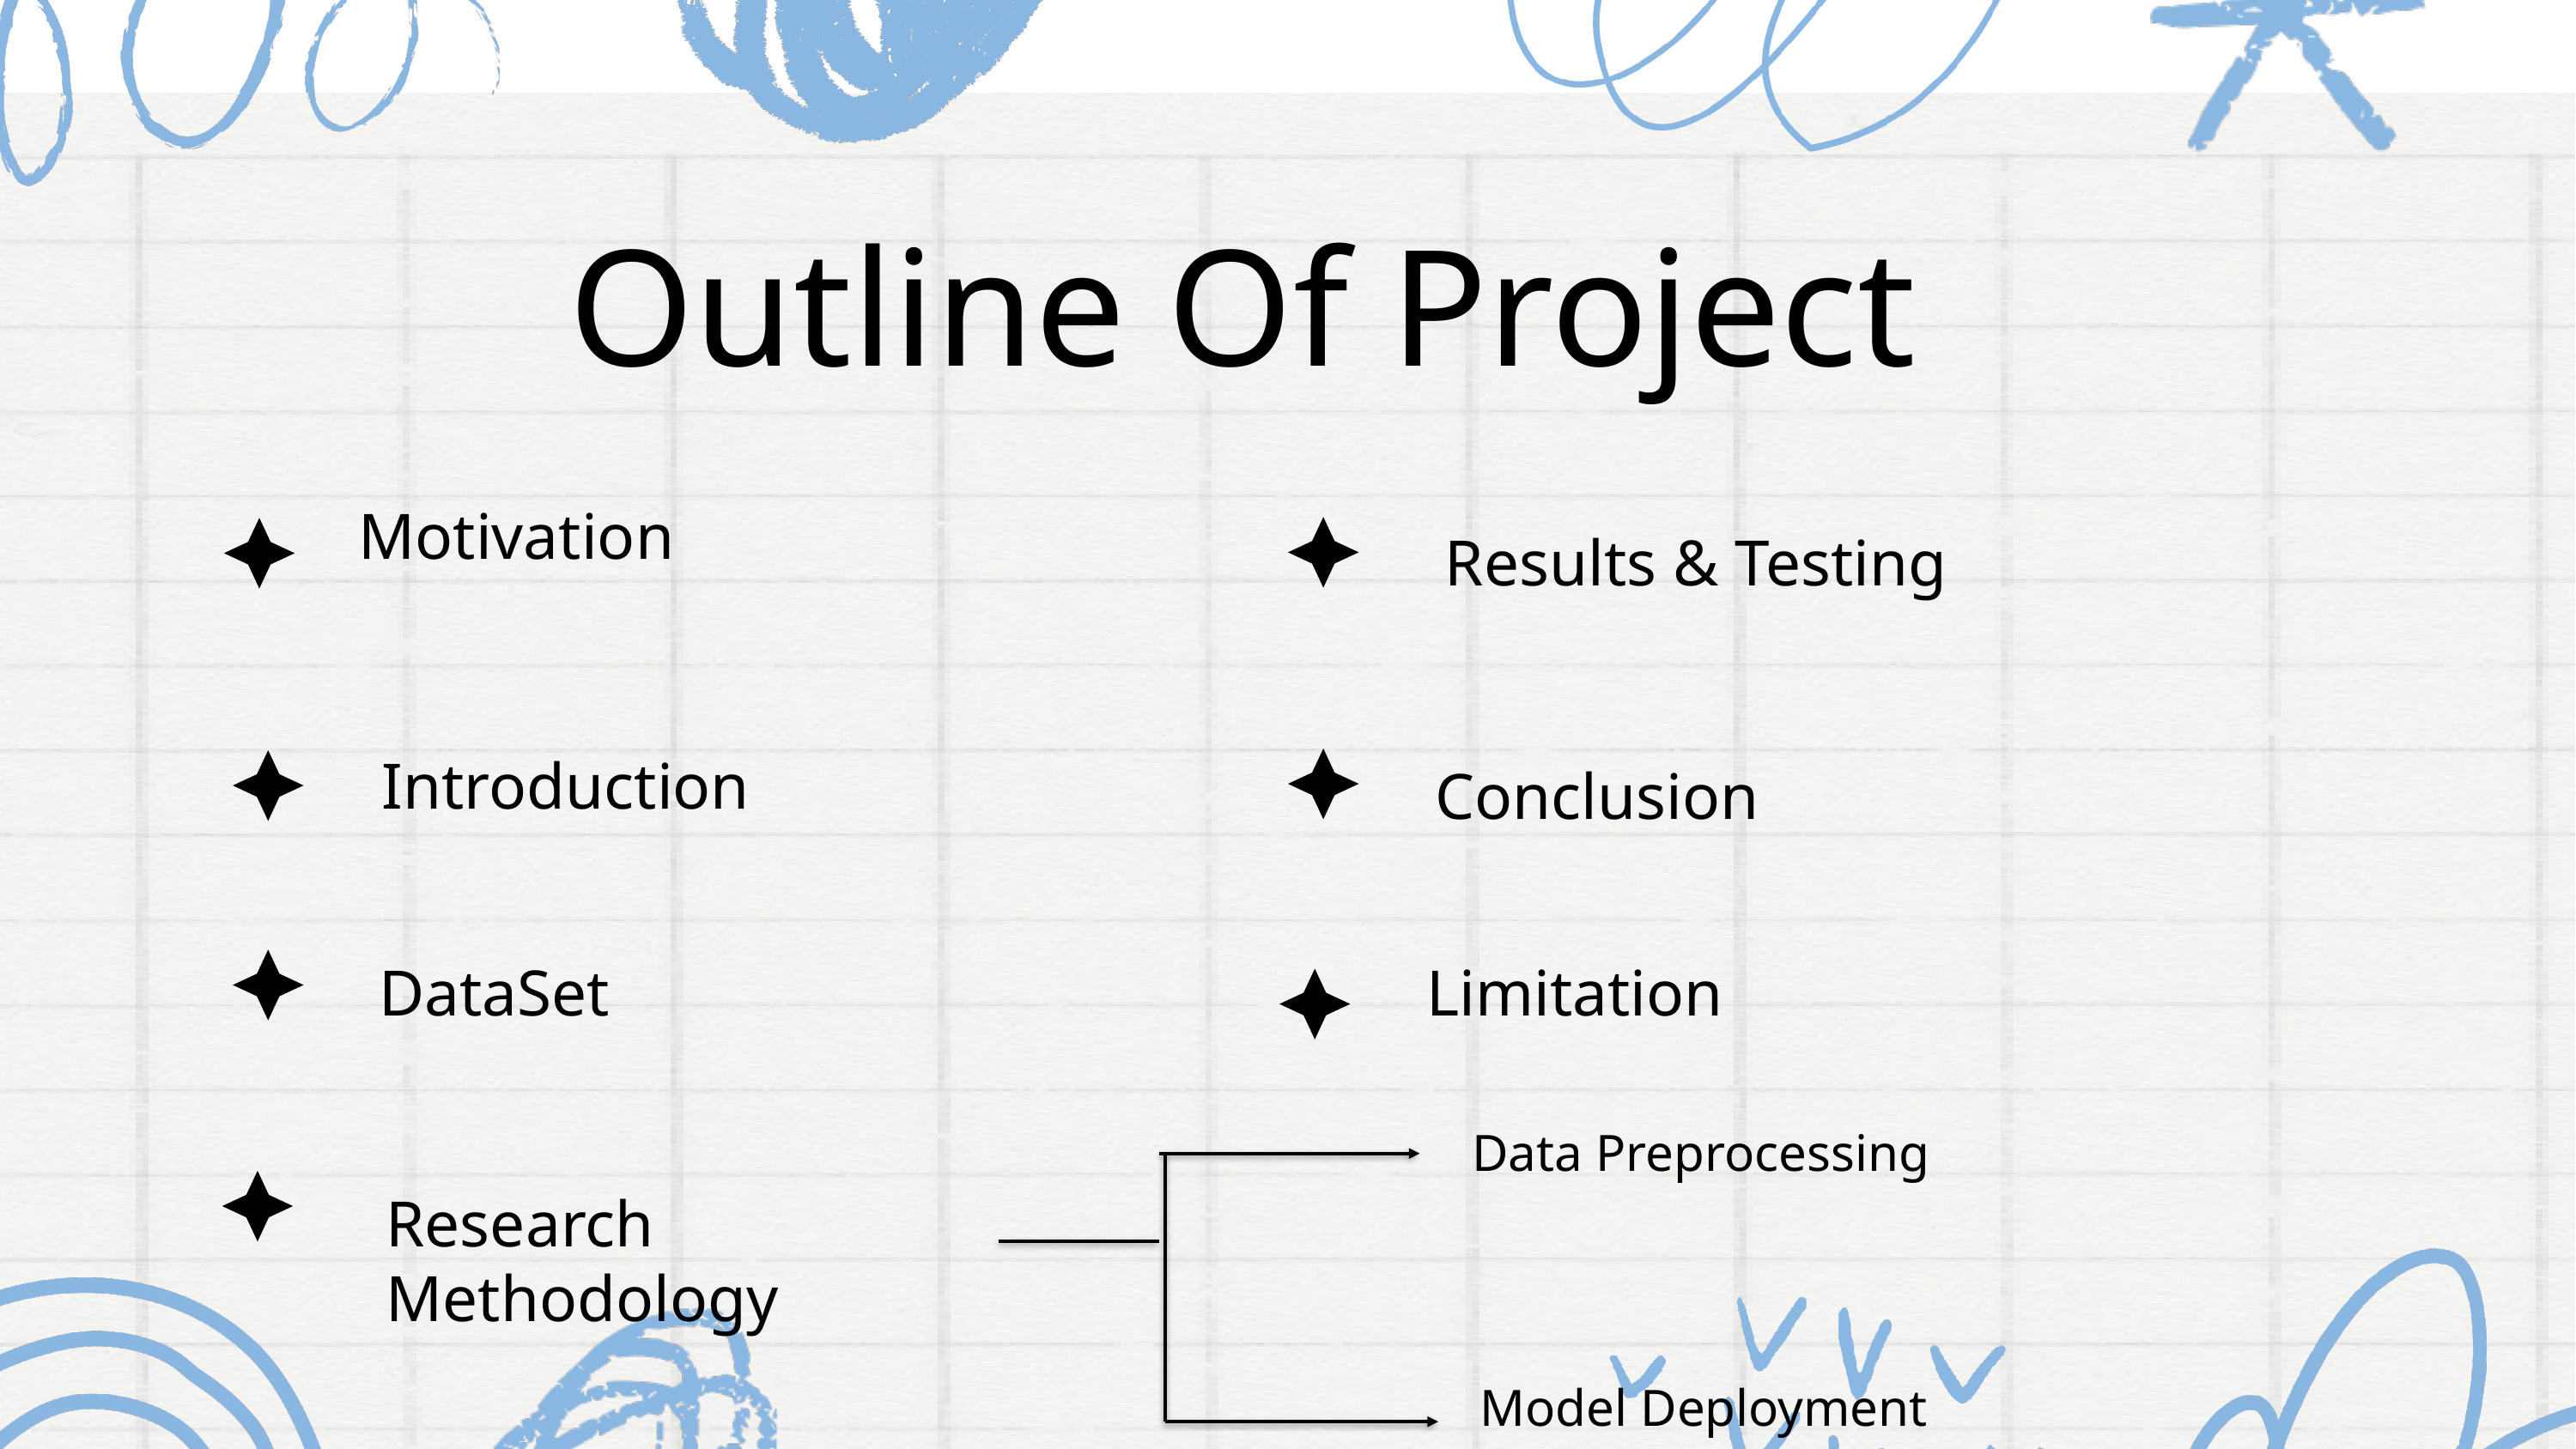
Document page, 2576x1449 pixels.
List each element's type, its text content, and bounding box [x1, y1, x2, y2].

text_box [1609, 1295, 2057, 1449]
text_box [2149, 1248, 2576, 1449]
text_box DataSet [366, 947, 1021, 1035]
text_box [232, 749, 304, 822]
text_box Data Preprocessing [1459, 1114, 2034, 1188]
text_box Model Deployment [1467, 1369, 1996, 1443]
text_box [666, 0, 1078, 145]
text_box Outline Of Project [568, 242, 2061, 399]
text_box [232, 949, 304, 1021]
text_box Research Methodology [373, 1177, 999, 1341]
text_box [1279, 968, 1351, 1040]
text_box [1287, 516, 1359, 588]
text_box Introduction [369, 740, 966, 828]
text_box [412, 1341, 778, 1449]
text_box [1287, 748, 1359, 820]
text_box Motivation [345, 490, 977, 579]
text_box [223, 517, 295, 589]
text_box [0, 1252, 349, 1449]
text_box [2149, 0, 2432, 152]
text_box Results & Testing [1432, 517, 2109, 605]
text_box [1359, 0, 2134, 152]
text_box [0, 93, 2575, 1449]
text_box [0, 0, 501, 187]
text_box Limitation [1413, 947, 1941, 1035]
text_box Conclusion [1422, 750, 2057, 839]
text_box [222, 1170, 294, 1242]
